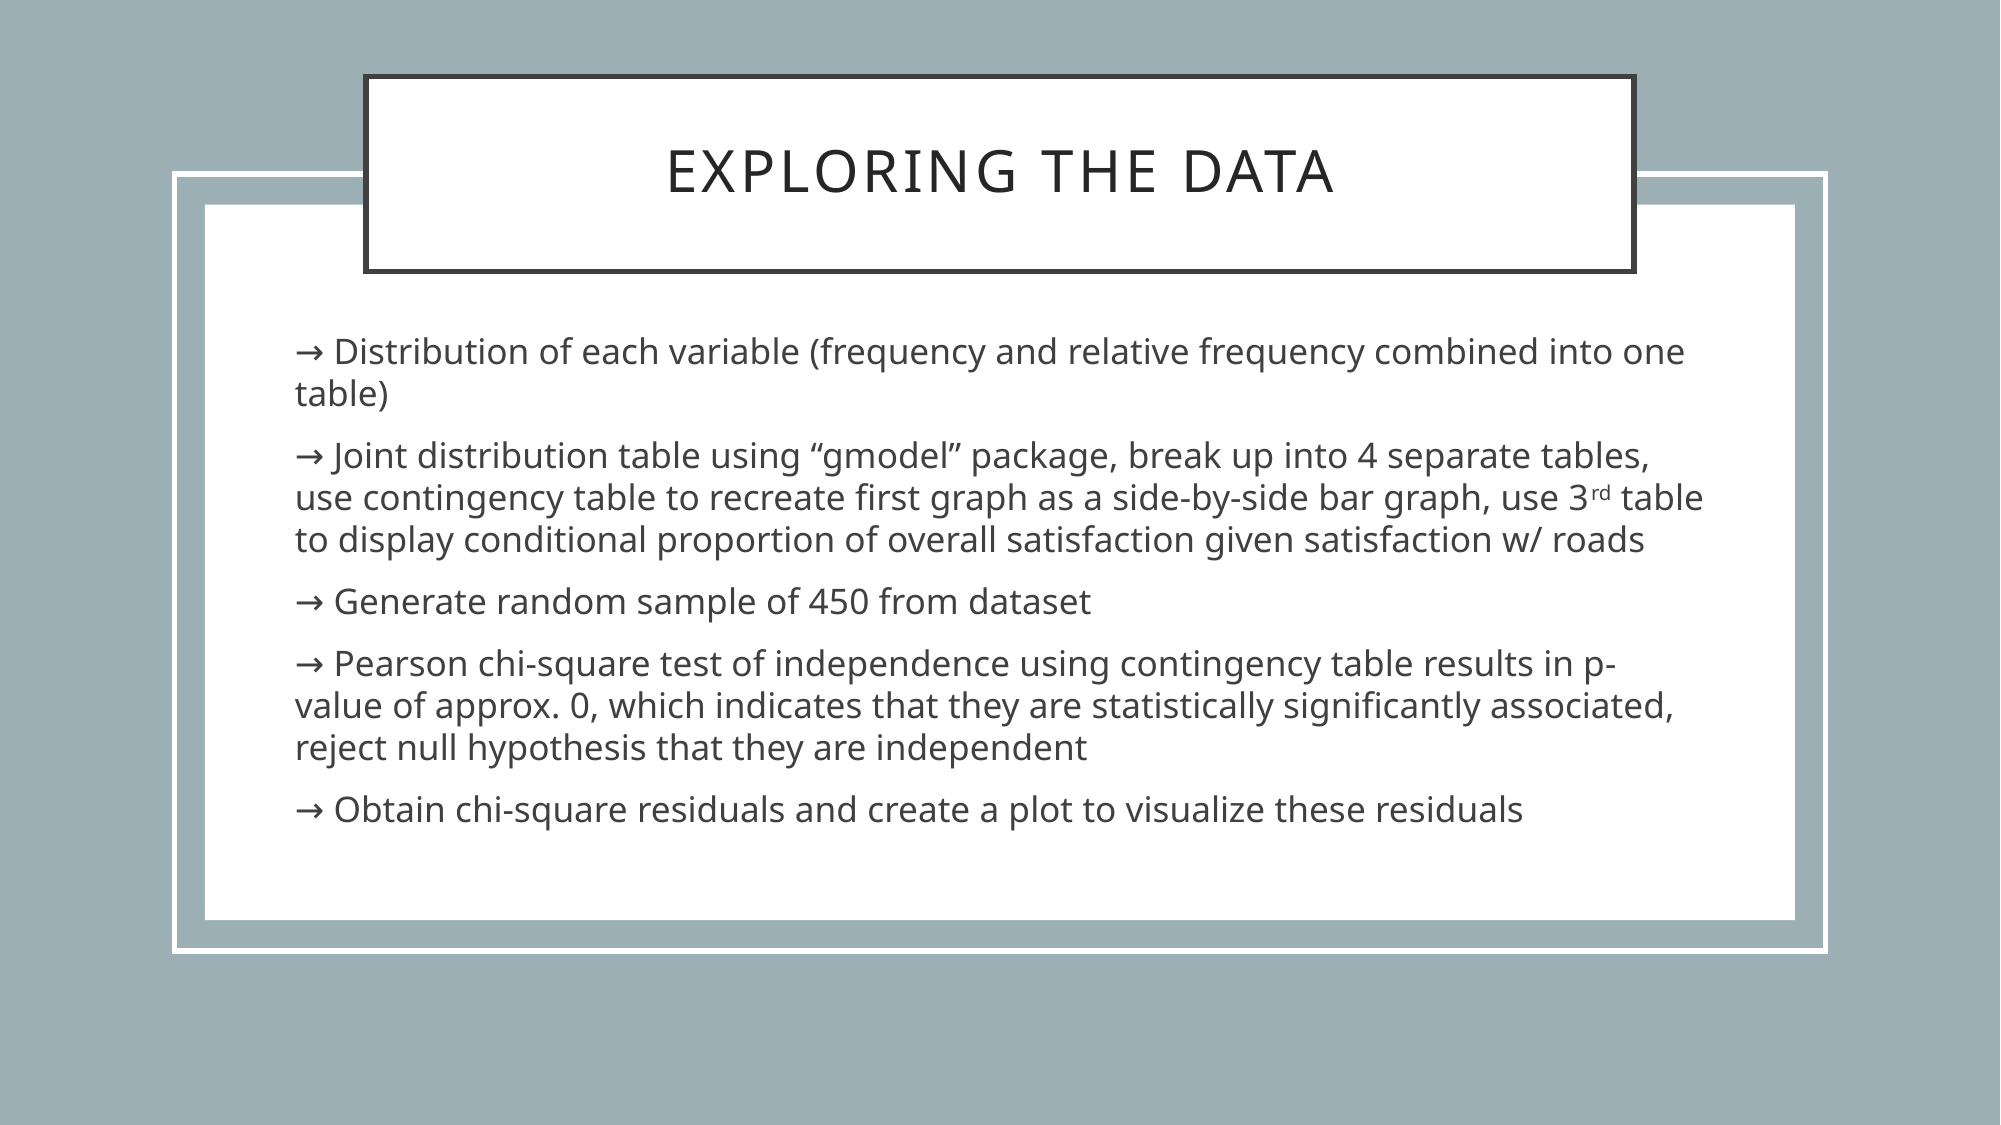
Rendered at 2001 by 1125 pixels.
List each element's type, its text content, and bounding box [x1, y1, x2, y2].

text_box [0, 0, 2000, 1125]
list → Distribution of each variable (frequency and relative frequency combined into one table) → Joint distribution table using “gmodel” package, break up into 4 separate tables, use contingency table to recreate first graph as a side-by-side bar graph, use 3rd table to display conditional proportion of overall satisfaction given satisfaction w/ roads → Generate random sample of 450 from dataset → Pearson chi-square test of independence using contingency table results in p-value of approx. 0, which indicates that they are statistically significantly associated, reject null hypothesis that they are independent → Obtain chi-square residuals and create a plot to visualize these residuals [279, 321, 1721, 870]
title Exploring the data [363, 74, 1637, 274]
text_box [173, 173, 1827, 952]
